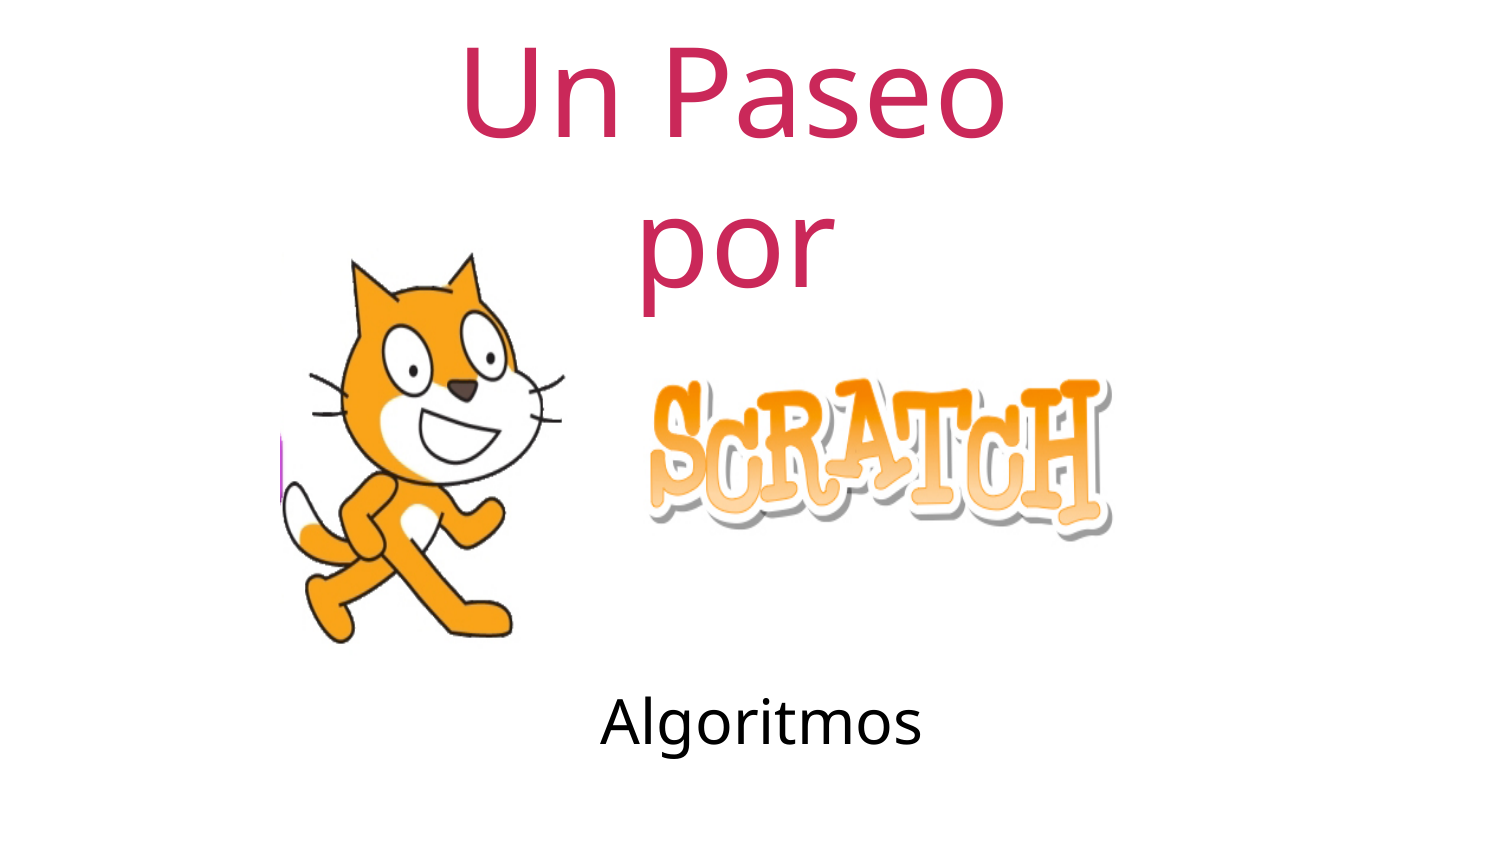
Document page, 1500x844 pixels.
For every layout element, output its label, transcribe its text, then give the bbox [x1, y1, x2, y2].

picture [279, 235, 1184, 668]
text_box Algoritmos [63, 667, 1462, 788]
text_box Un Paseo por [51, 118, 1449, 327]
